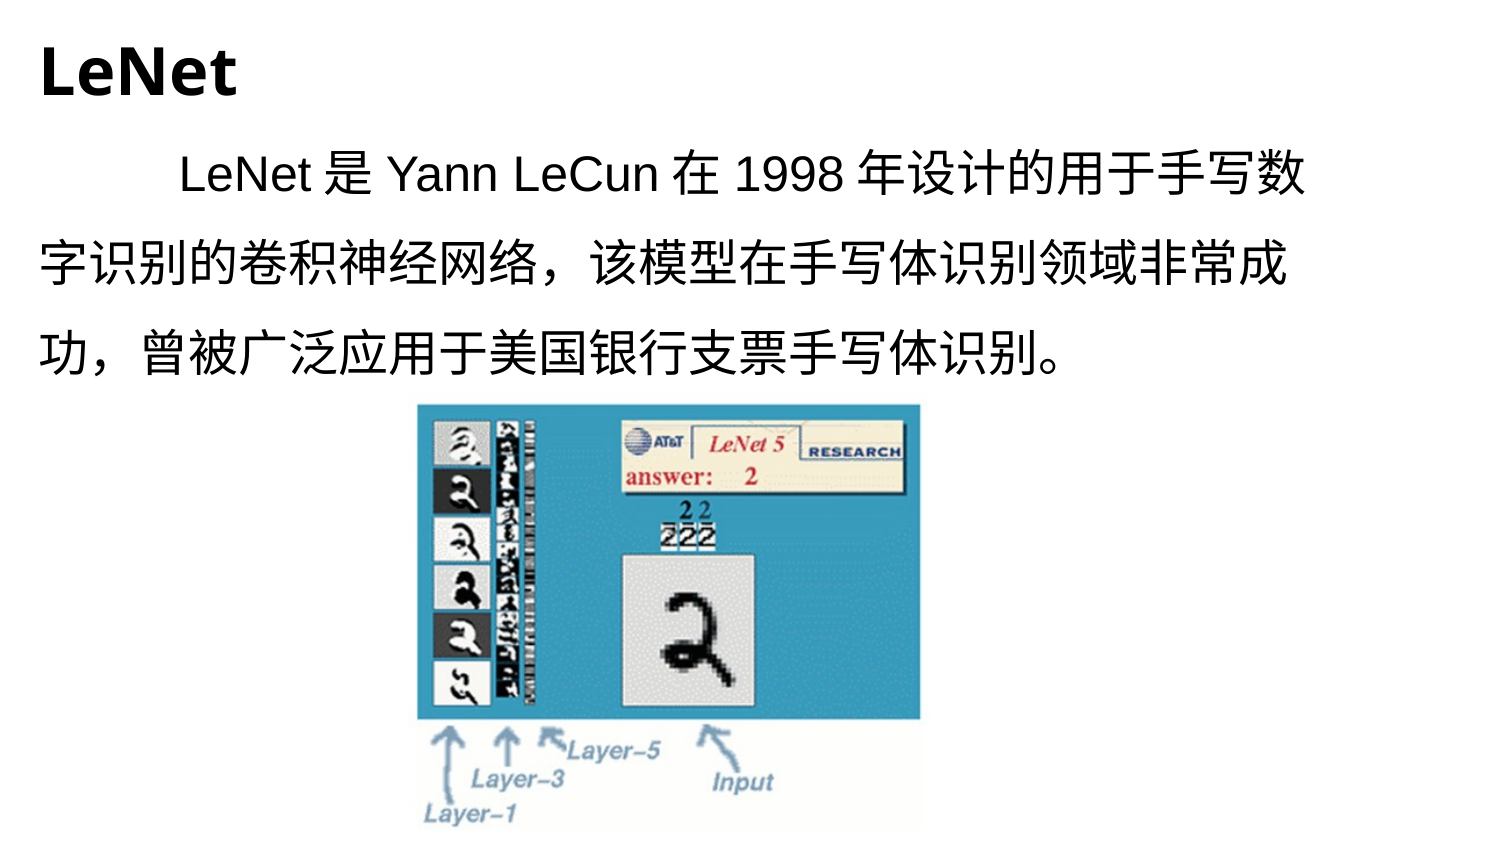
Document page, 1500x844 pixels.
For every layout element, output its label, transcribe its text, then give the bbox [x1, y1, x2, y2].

picture [407, 391, 949, 831]
text_box LeNet是Yann LeCun在1998年设计的用于手写数字识别的卷积神经网络，该模型在手写体识别领域非常成功，曾被广泛应用于美国银行支票手写体识别。 [23, 104, 1343, 390]
text_box LeNet [23, 21, 687, 104]
